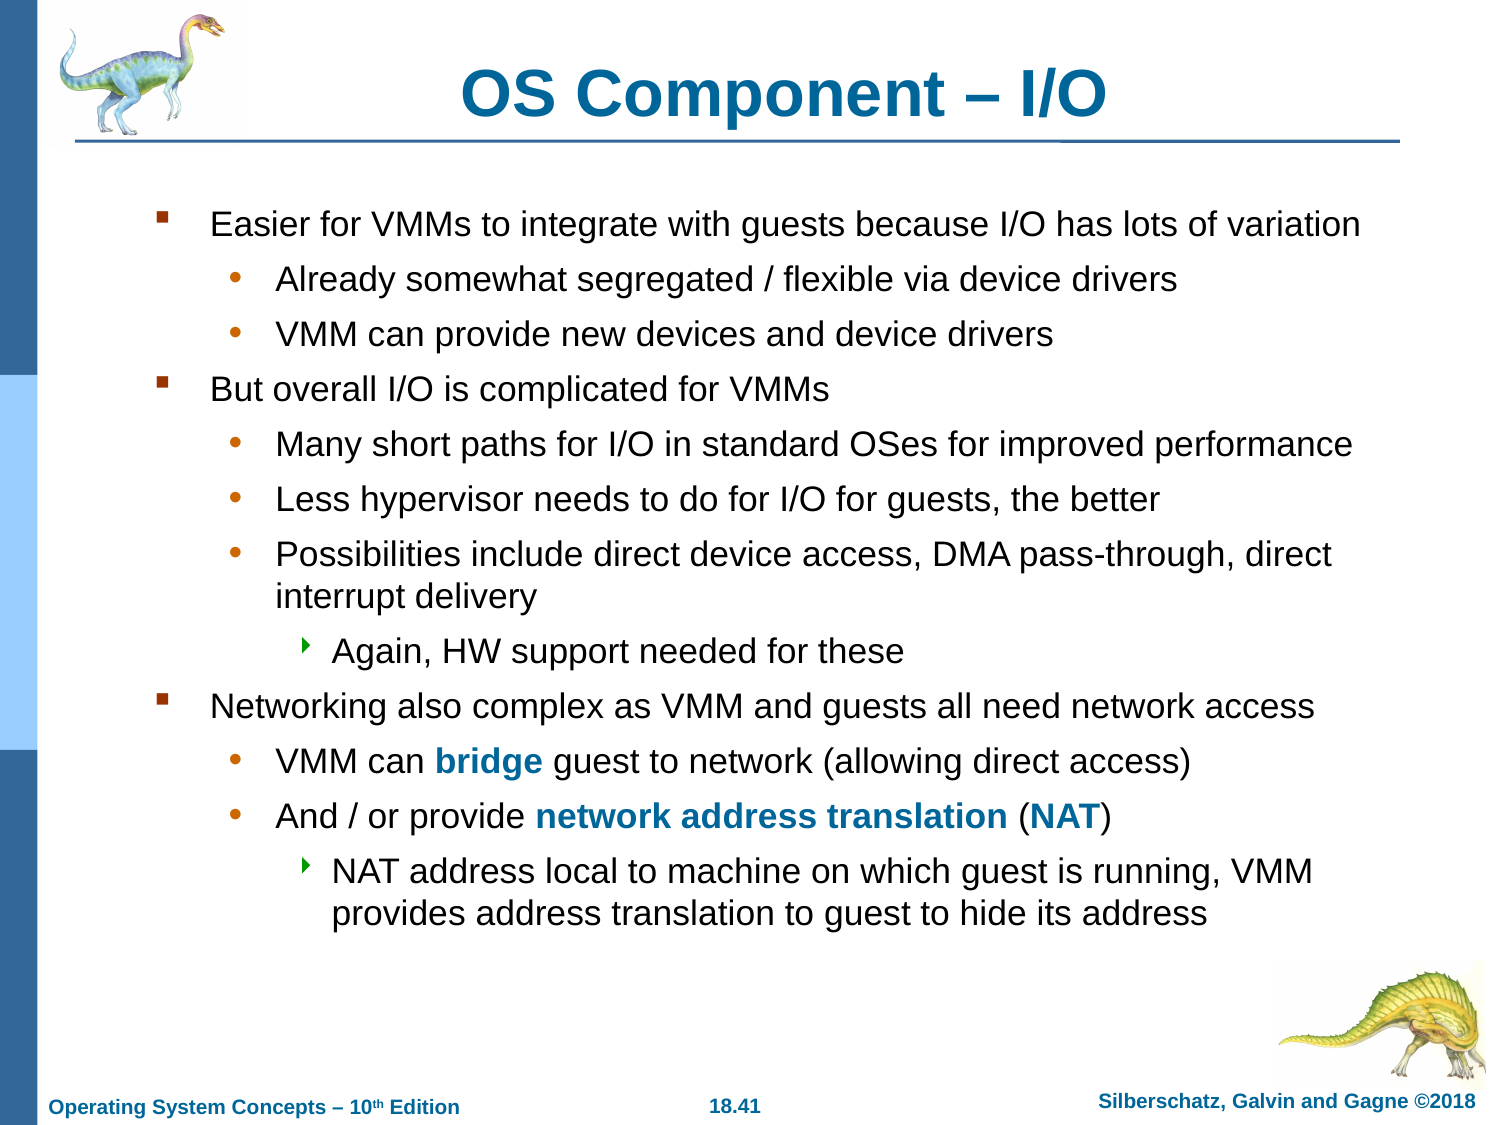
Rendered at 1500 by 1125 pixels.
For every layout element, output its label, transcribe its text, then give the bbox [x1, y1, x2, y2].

picture [1275, 959, 1486, 1090]
title OS Component – I/O [110, 42, 1461, 137]
picture [46, 0, 243, 149]
list Easier for VMMs to integrate with guests because I/O has lots of variation Already somewhat segregated / flexible via device drivers VMM can provide new devices and device drivers But overall I/O is complicated for VMMs Many short paths for I/O in standard OSes for improved performance Less hypervisor needs to do for I/O for guests, the better Possibilities include direct device access, DMA pass-through, direct interrupt delivery Again, HW support needed for these Networking also complex as VMM and guests all need network access VMM can bridge guest to network (allowing direct access) And / or provide network address translation (NAT) NAT address local to machine on which guest is running, VMM provides address translation to guest to hide its address [138, 193, 1444, 991]
